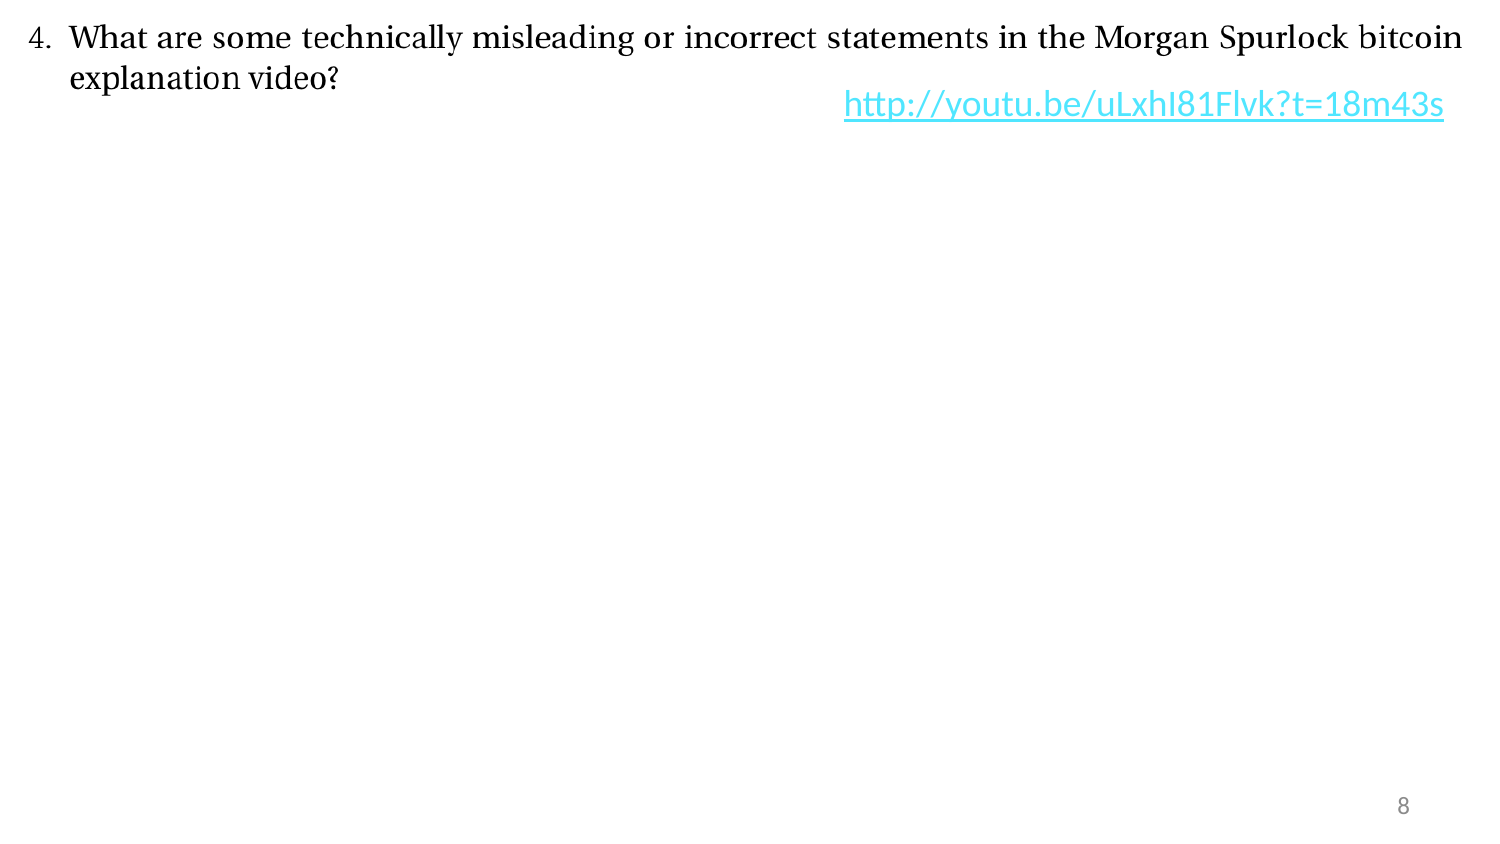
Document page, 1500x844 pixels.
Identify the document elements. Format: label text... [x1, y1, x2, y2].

picture [0, 0, 1500, 143]
slide_number 7 [1074, 782, 1425, 827]
